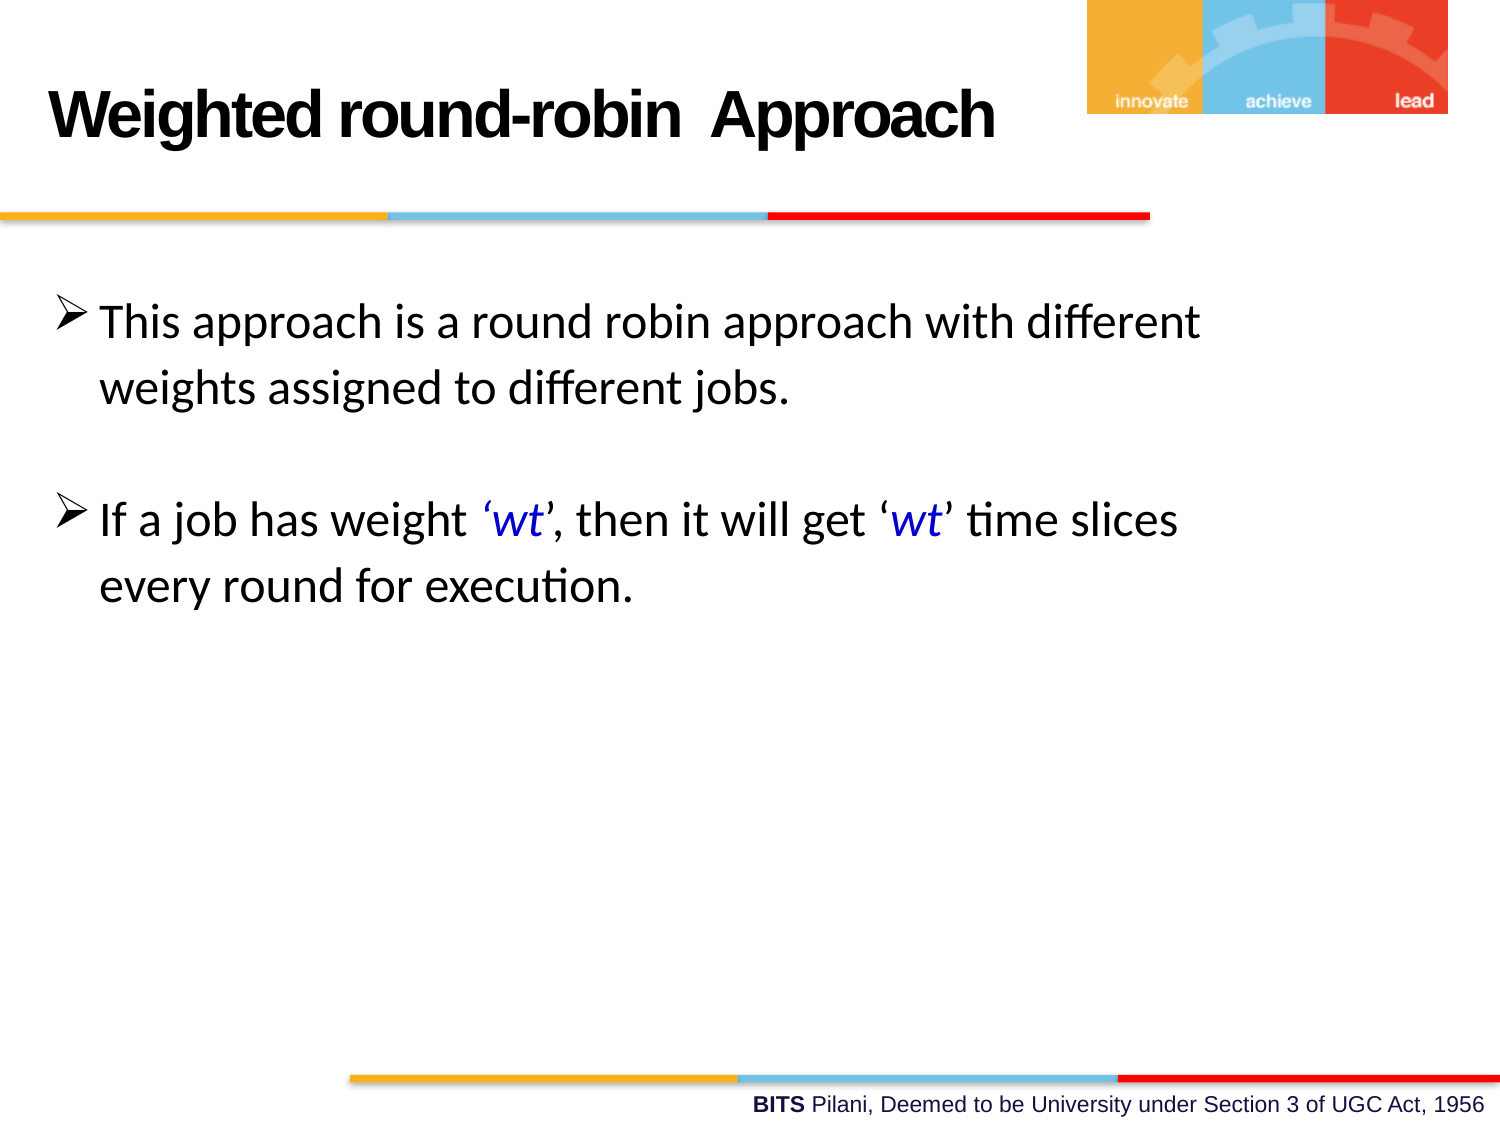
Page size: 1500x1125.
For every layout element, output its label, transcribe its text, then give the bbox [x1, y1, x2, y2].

title Weighted round-robin Approach [33, 62, 1099, 161]
picture [1087, 0, 1448, 114]
text_box This approach is a round robin approach with different weights assigned to different jobs. If a job has weight ‘wt’, then it will get ‘wt’ time slices every round for execution. [37, 274, 1263, 650]
